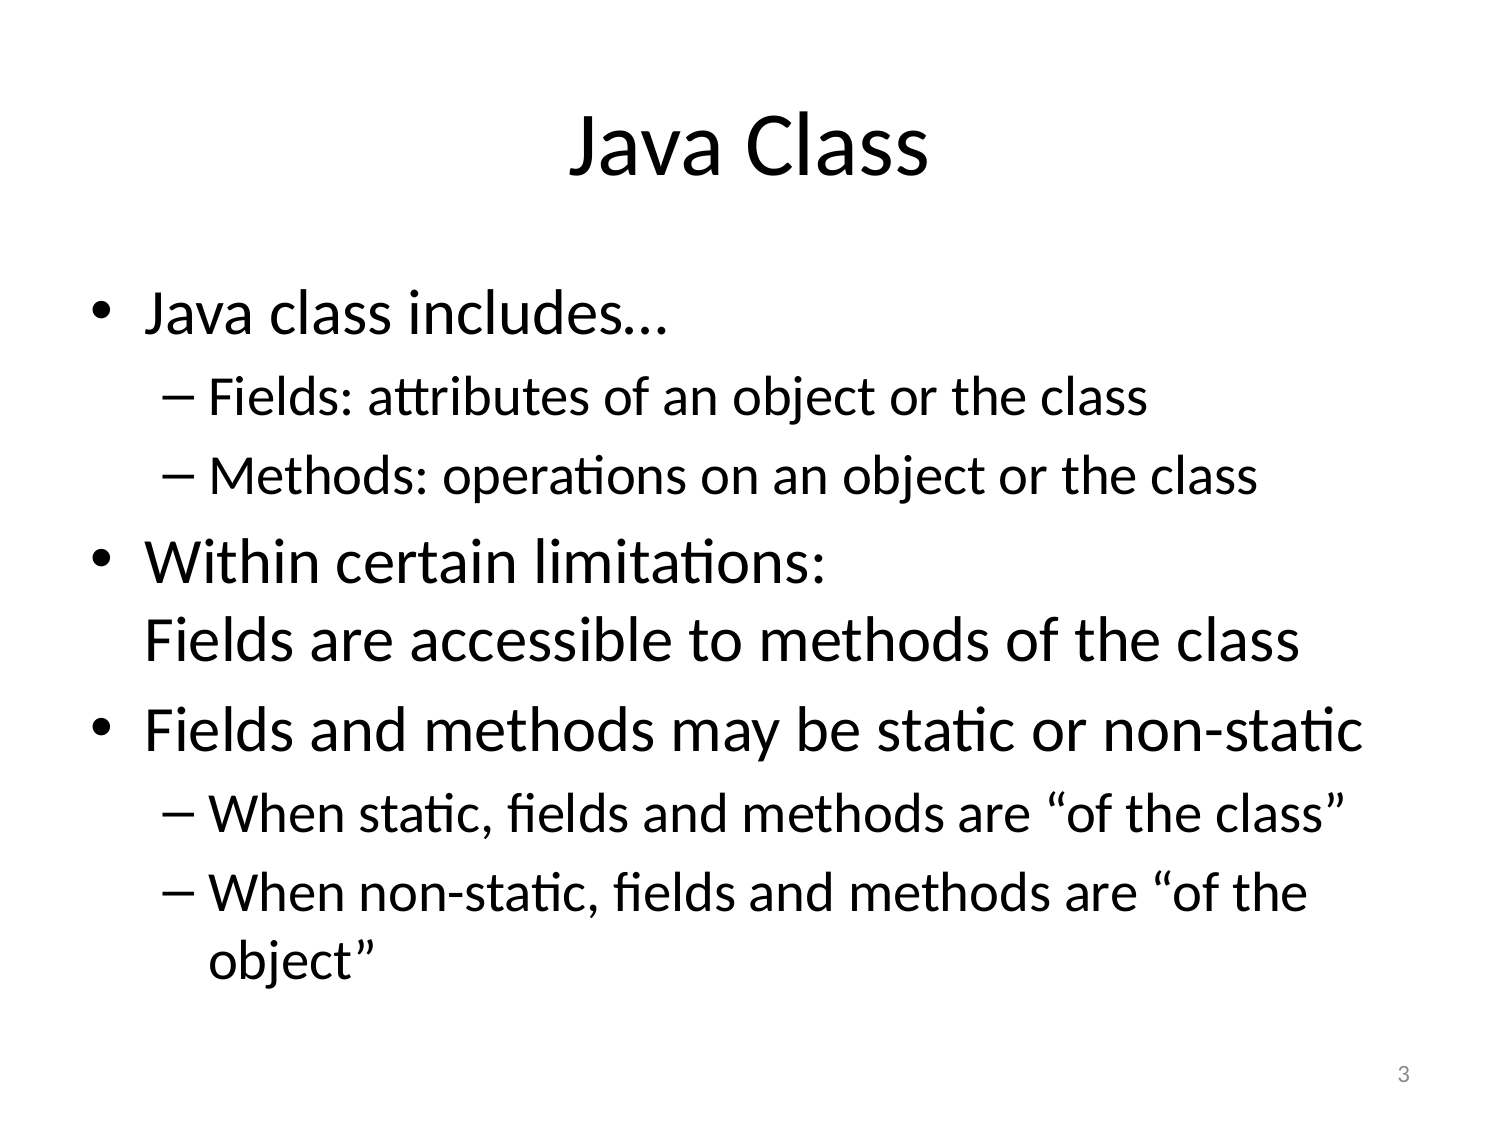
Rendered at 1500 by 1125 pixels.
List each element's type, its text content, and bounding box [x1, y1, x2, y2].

title Java Class [75, 45, 1425, 233]
slide_number 3 [1074, 1042, 1425, 1103]
list Java class includes… Fields: attributes of an object or the class Methods: operations on an object or the class Within certain limitations: Fields are accessible to methods of the class Fields and methods may be static or non-static When static, fields and methods are “of the class” When non-static, fields and methods are “of the object” [75, 262, 1466, 1005]
